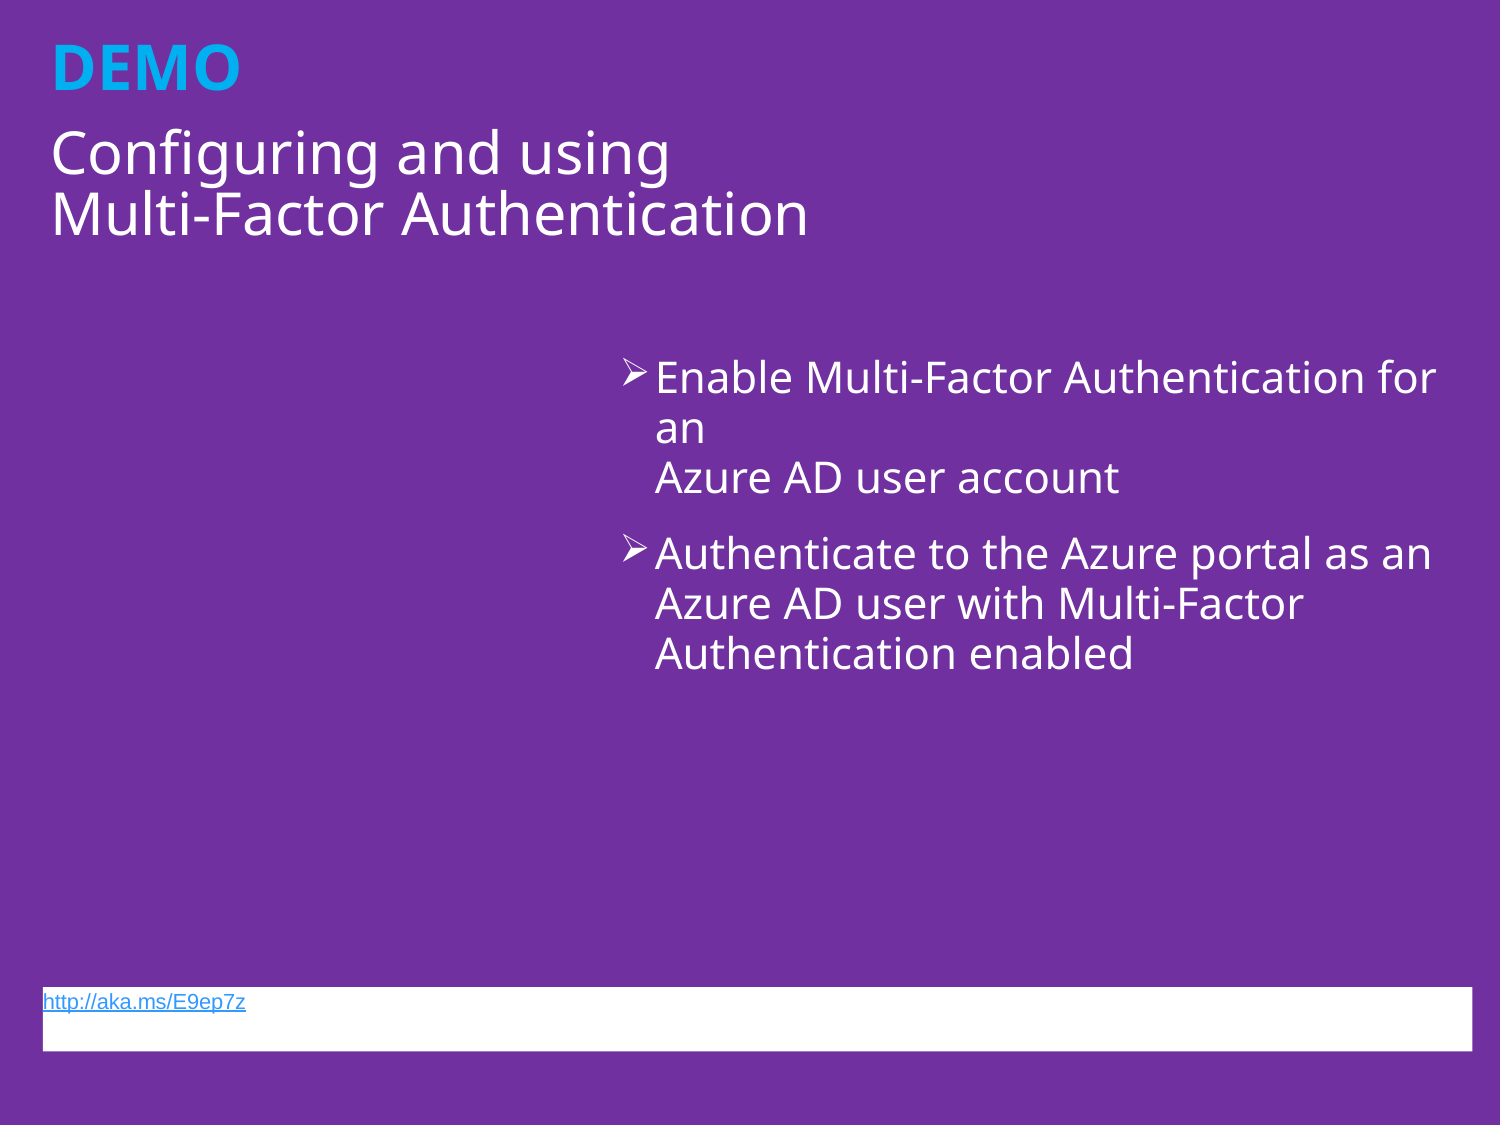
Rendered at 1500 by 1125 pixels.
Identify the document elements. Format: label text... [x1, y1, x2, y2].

title Configuring and using Multi-Factor Authentication [50, 126, 1426, 293]
subtitle Enable Multi-Factor Authentication for an Azure AD user account Authenticate to the Azure portal as an Azure AD user with Multi-Factor Authentication enabled [604, 345, 1473, 958]
list http://aka.ms/E9ep7z [42, 986, 1473, 1052]
